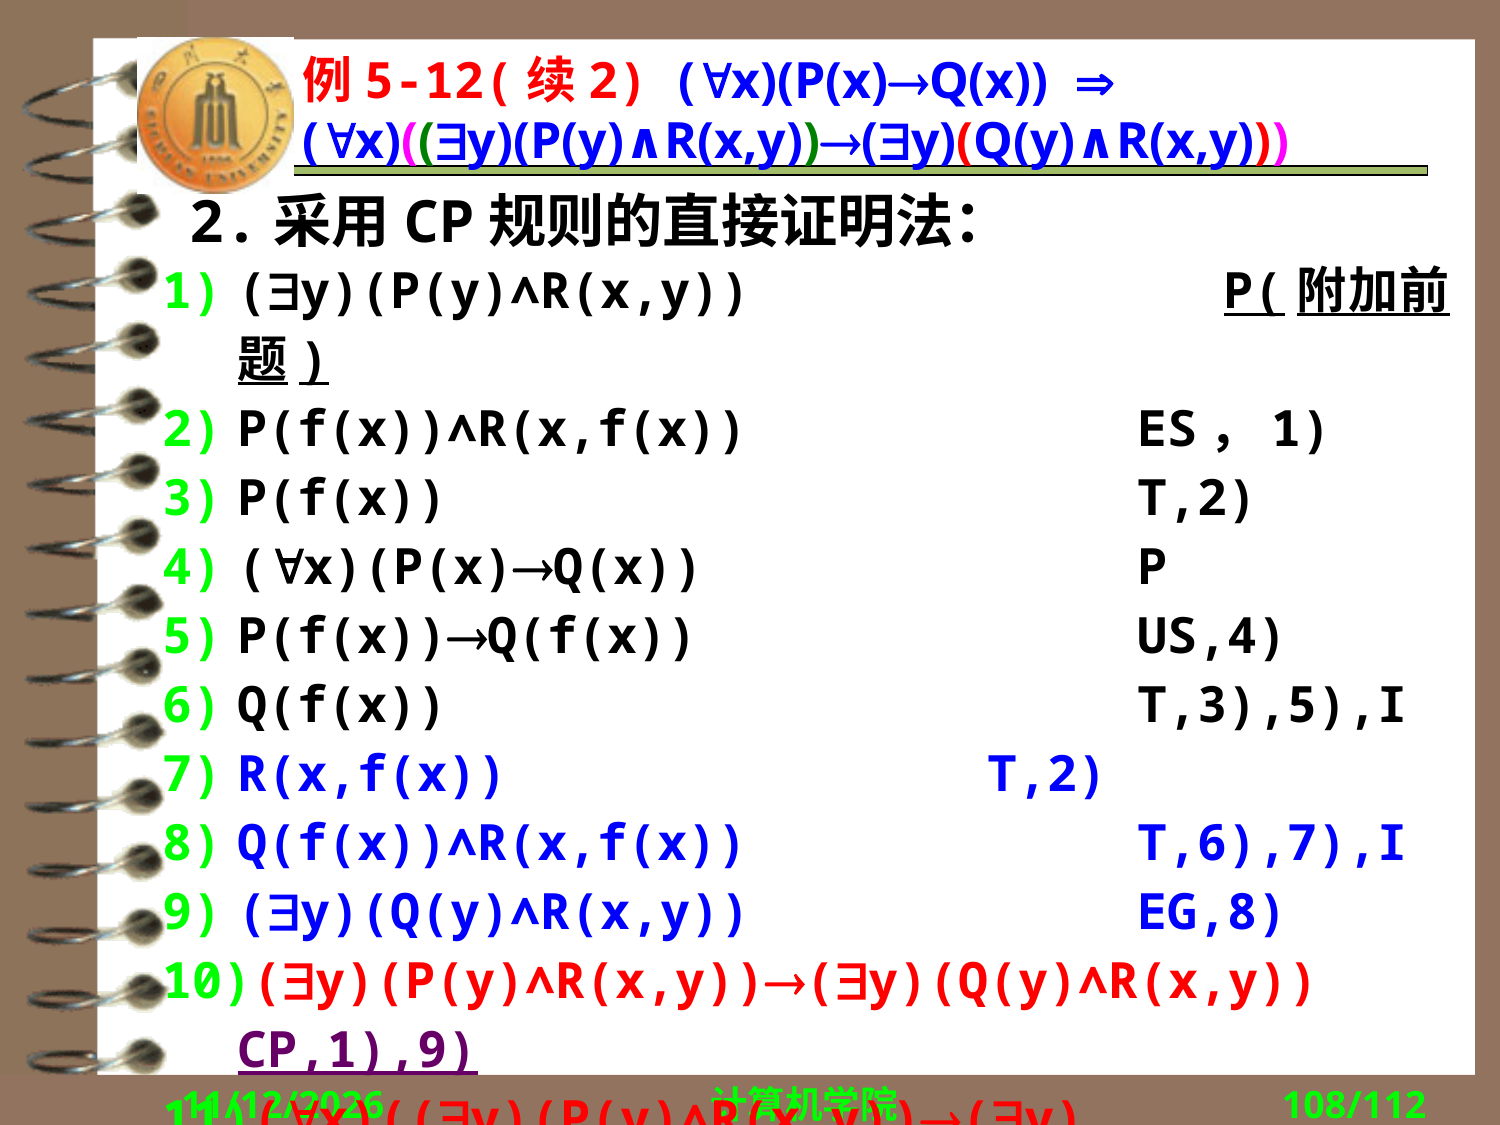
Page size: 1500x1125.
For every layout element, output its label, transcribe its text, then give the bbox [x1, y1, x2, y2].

picture [0, 0, 294, 1075]
text_box (y)(P(y)∧R(x,y)) P(附加前题) P(f(x))∧R(x,f(x)) ES，1) P(f(x)) T,2) (x)(P(x)Q(x)) P P(f(x))Q(f(x)) US,4) Q(f(x)) T,3),5),I R(x,f(x)) T,2) Q(f(x))∧R(x,f(x)) T,6),7),I (y)(Q(y)∧R(x,y)) EG,8) (y)(P(y)∧R(x,y))(y)(Q(y)∧R(x,y)) CP,1),9) (x)((y)(P(y)∧R(x,y))(y)(Q(y)∧R(x,y))) EG,10) [162, 249, 1450, 1125]
title 例5-12(续2) (x)(P(x)Q(x))  (x)((y)(P(y)∧R(x,y))(y)(Q(y)∧R(x,y))) [287, 50, 1428, 162]
list 2.采用CP规则的直接证明法： [174, 162, 1463, 262]
